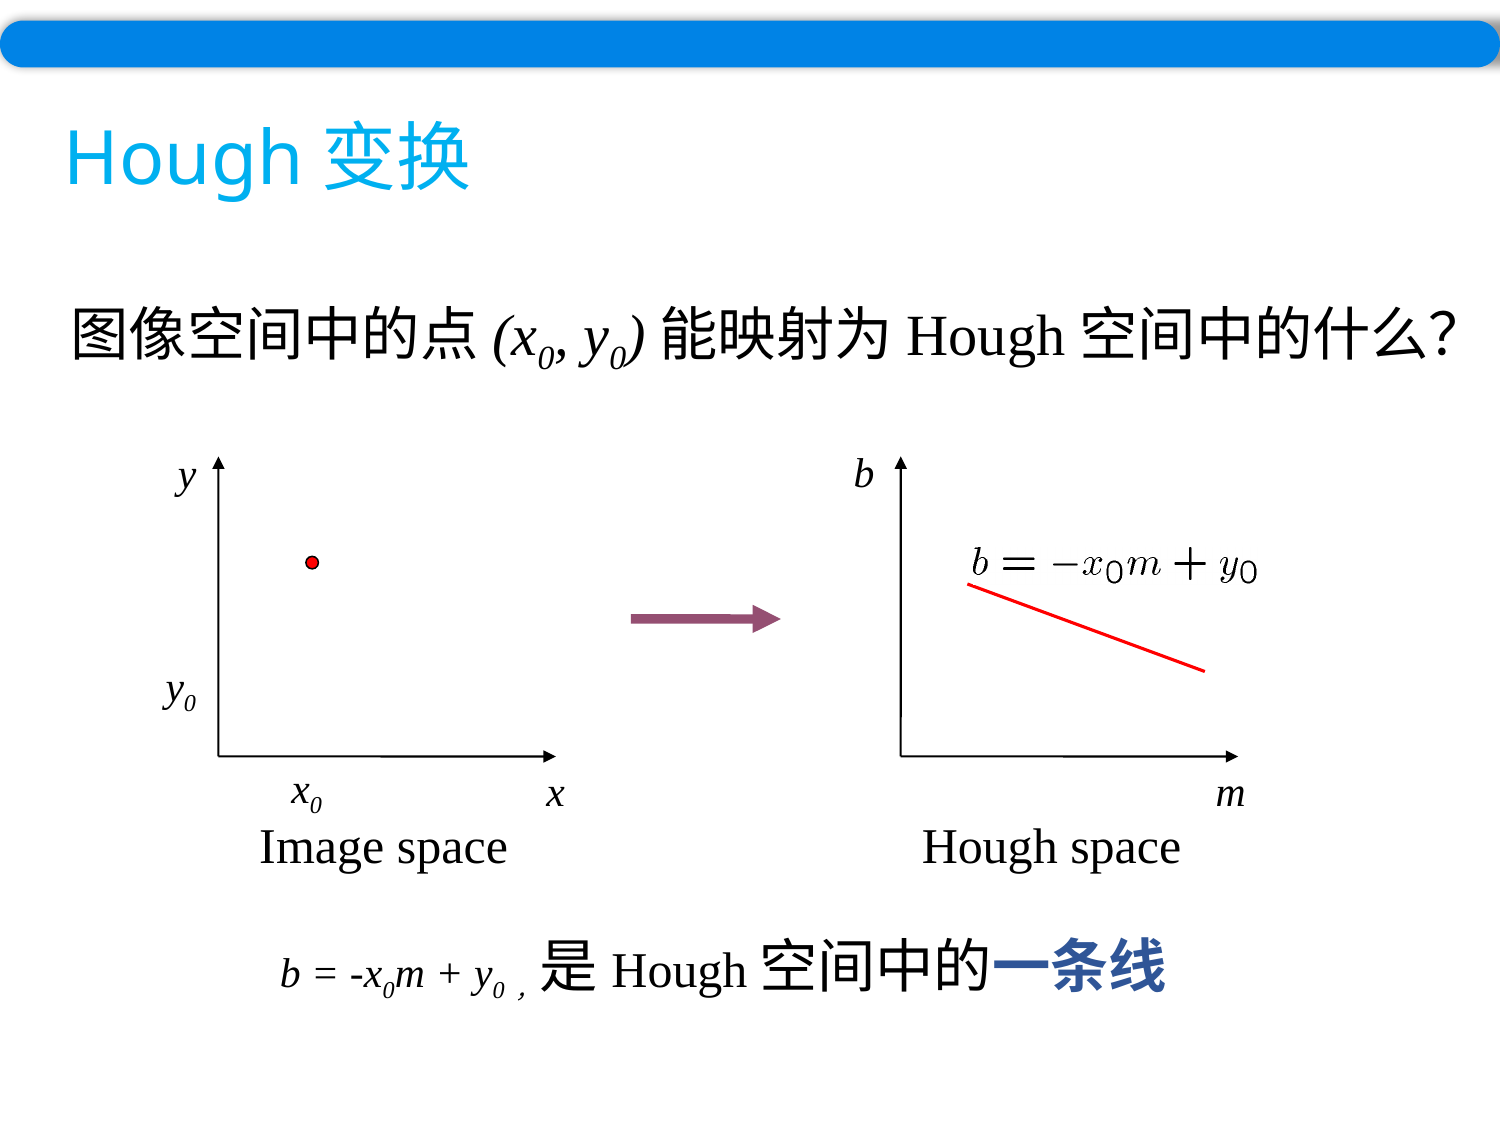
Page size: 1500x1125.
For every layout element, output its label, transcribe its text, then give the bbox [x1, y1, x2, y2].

text_box Hough space [907, 806, 1197, 882]
text_box Image space [244, 806, 524, 882]
text_box [305, 556, 319, 569]
text_box [338, 750, 556, 757]
text_box [630, 612, 781, 626]
text_box x0 [276, 754, 338, 826]
title Hough变换 [48, 66, 1450, 254]
text_box [1225, 750, 1238, 756]
text_box [0, 19, 1500, 69]
text_box x [531, 757, 580, 822]
picture [973, 547, 1258, 585]
text_box b = -x0m + y0，是Hough空间中的一条线 [115, 921, 1453, 1035]
text_box 图像空间中的点(x0, y0)能映射为Hough空间中的什么？ [0, 290, 1500, 525]
text_box y0 [150, 652, 212, 724]
text_box m [1200, 756, 1261, 822]
